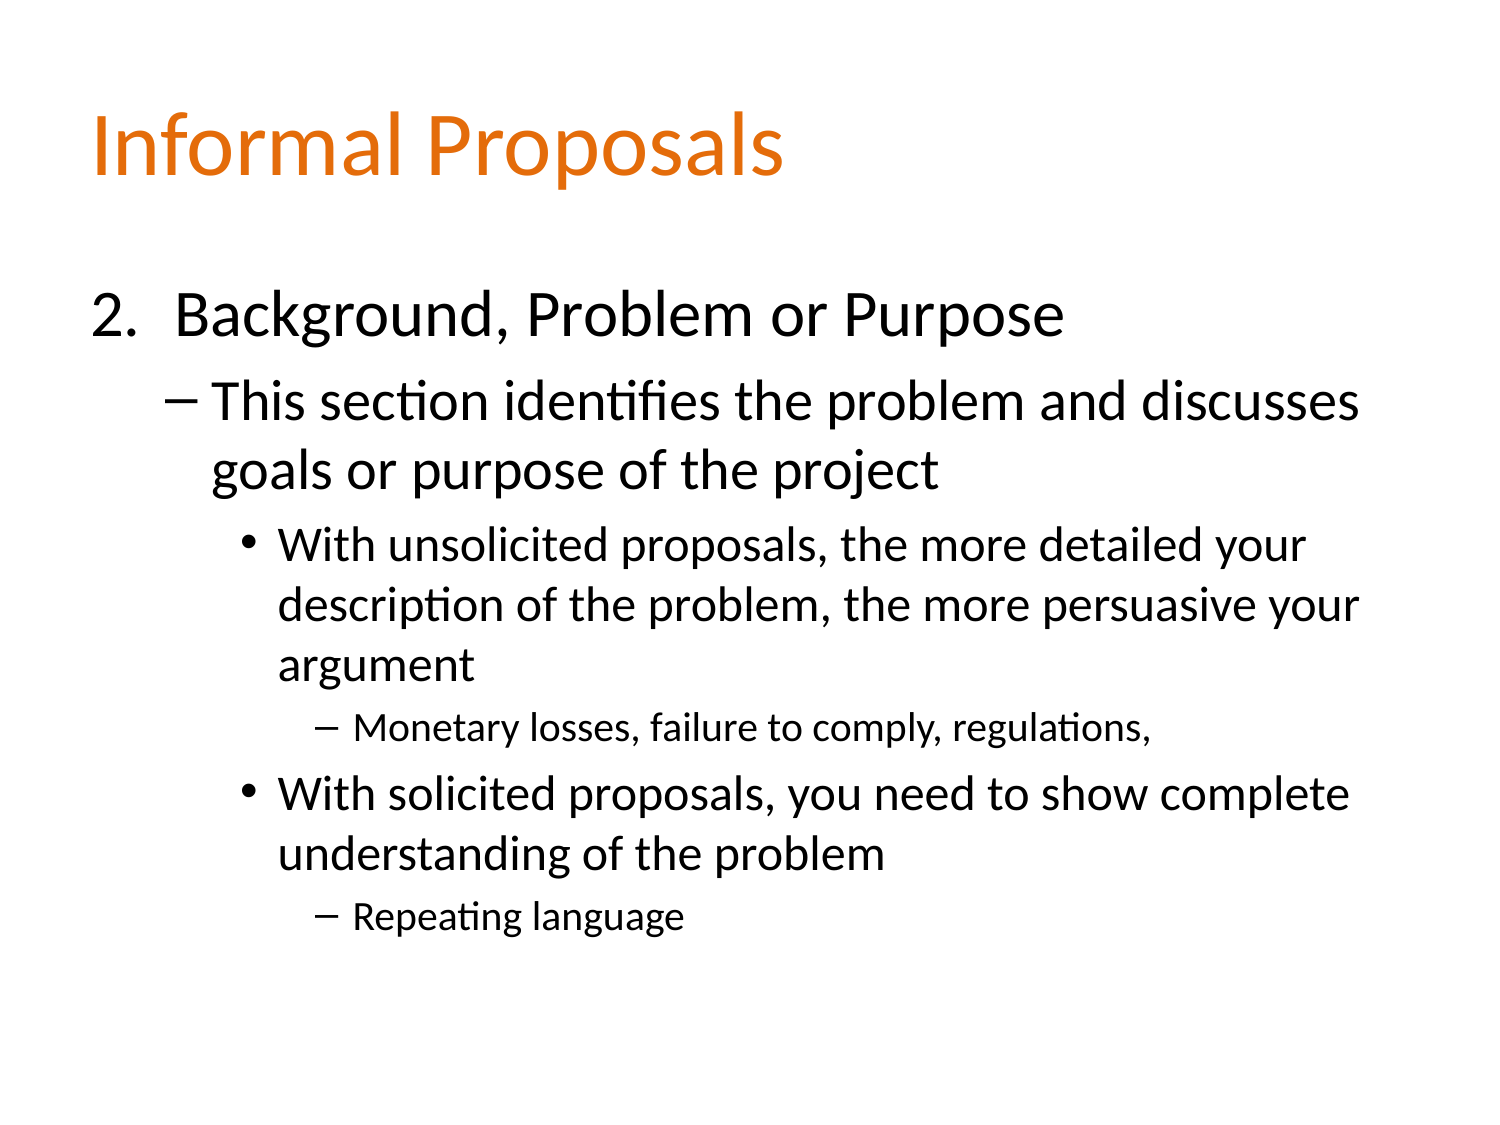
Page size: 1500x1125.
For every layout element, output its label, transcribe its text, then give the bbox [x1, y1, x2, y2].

title Informal Proposals [75, 45, 1425, 233]
list Background, Problem or Purpose This section identifies the problem and discusses goals or purpose of the project With unsolicited proposals, the more detailed your description of the problem, the more persuasive your argument Monetary losses, failure to comply, regulations, With solicited proposals, you need to show complete understanding of the problem Repeating language [75, 262, 1425, 1005]
